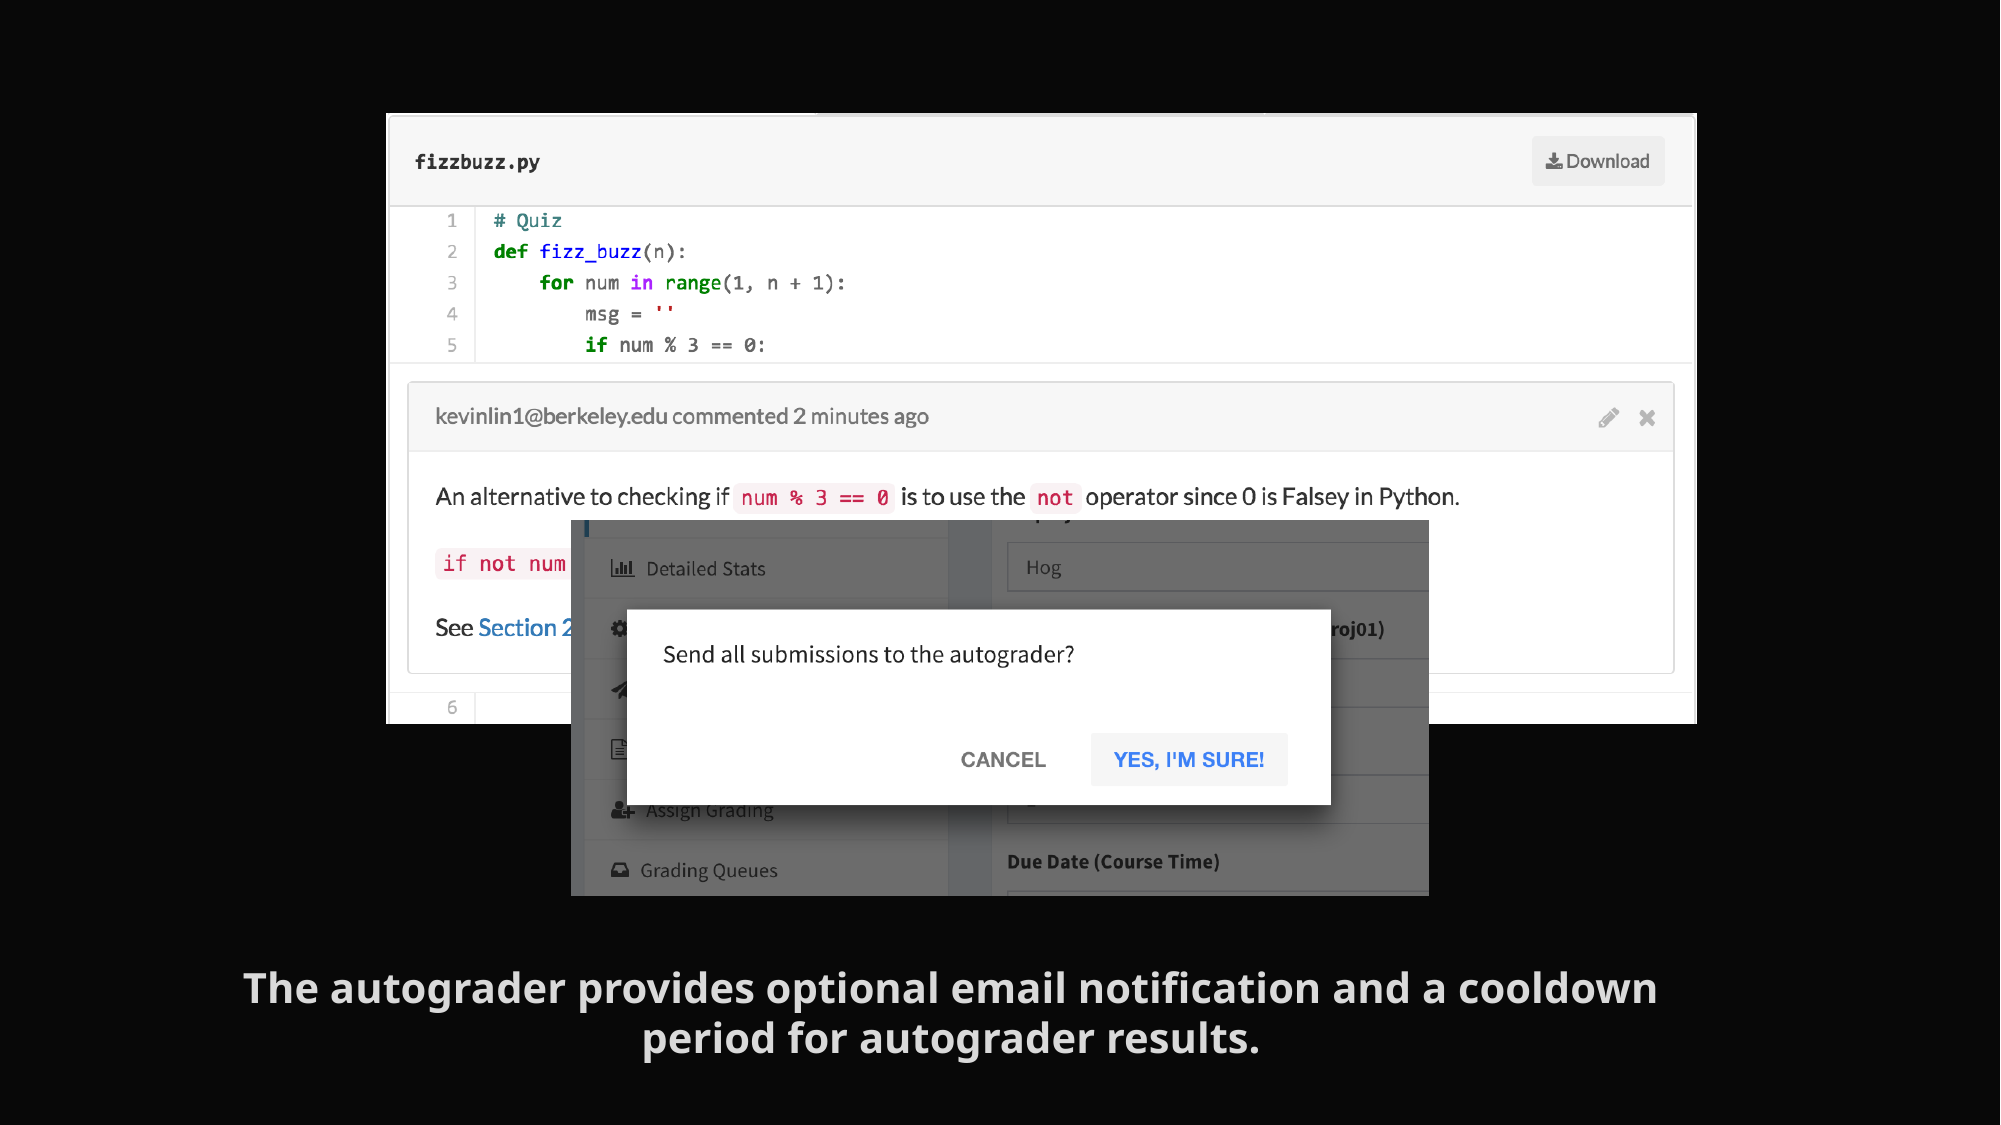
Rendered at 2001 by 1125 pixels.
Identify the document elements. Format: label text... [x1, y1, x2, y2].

picture [386, 113, 1697, 896]
text_box The autograder provides optional email notification and a cooldown period for autograder results. [177, 954, 1725, 1069]
